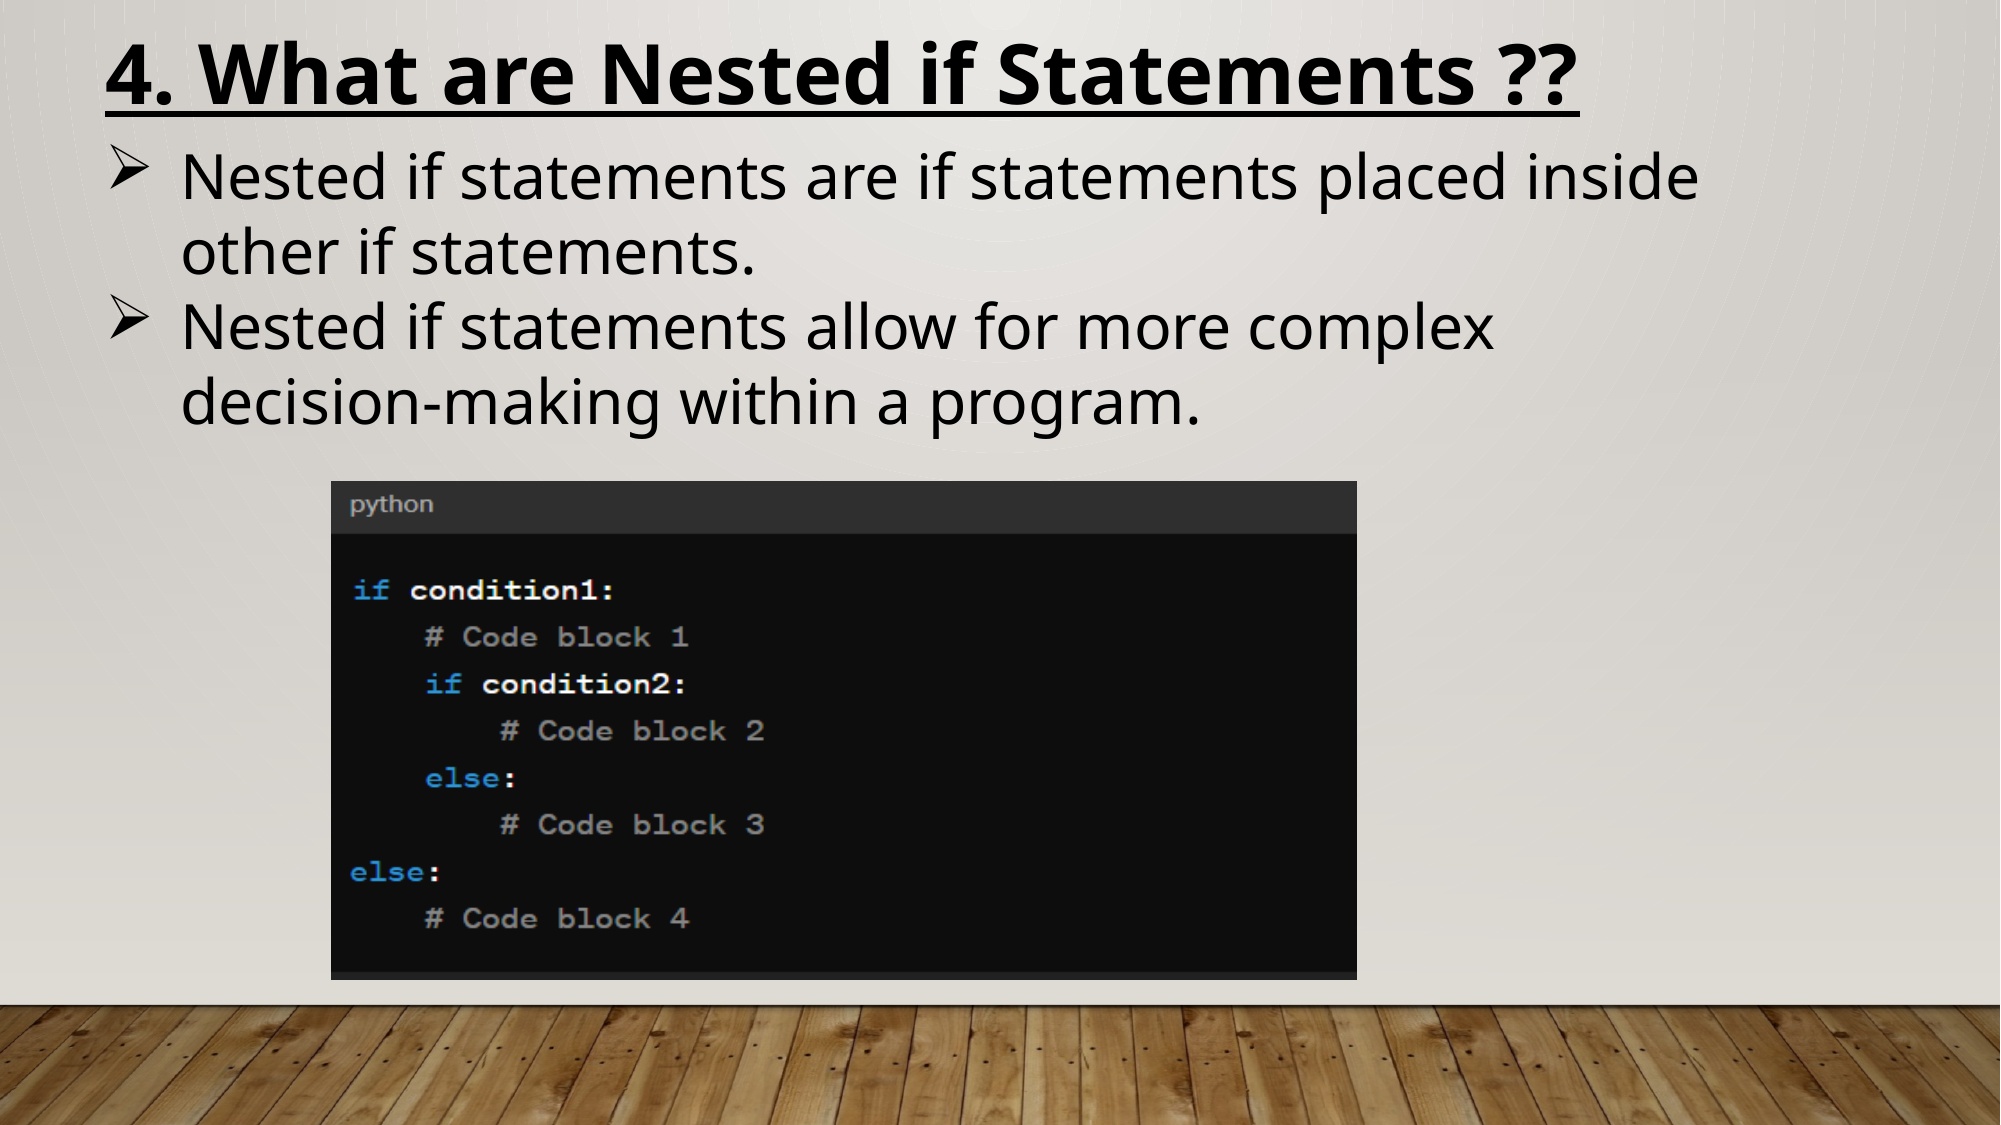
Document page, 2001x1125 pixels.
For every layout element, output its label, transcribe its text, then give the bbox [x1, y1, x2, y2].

picture [0, 1005, 2000, 1125]
text_box Nested if statements are if statements placed inside other if statements. Nested if statements allow for more complex decision-making within a program. [90, 129, 1767, 445]
text_box 4. What are Nested if Statements ?? [90, 13, 1661, 129]
picture [330, 480, 1358, 980]
